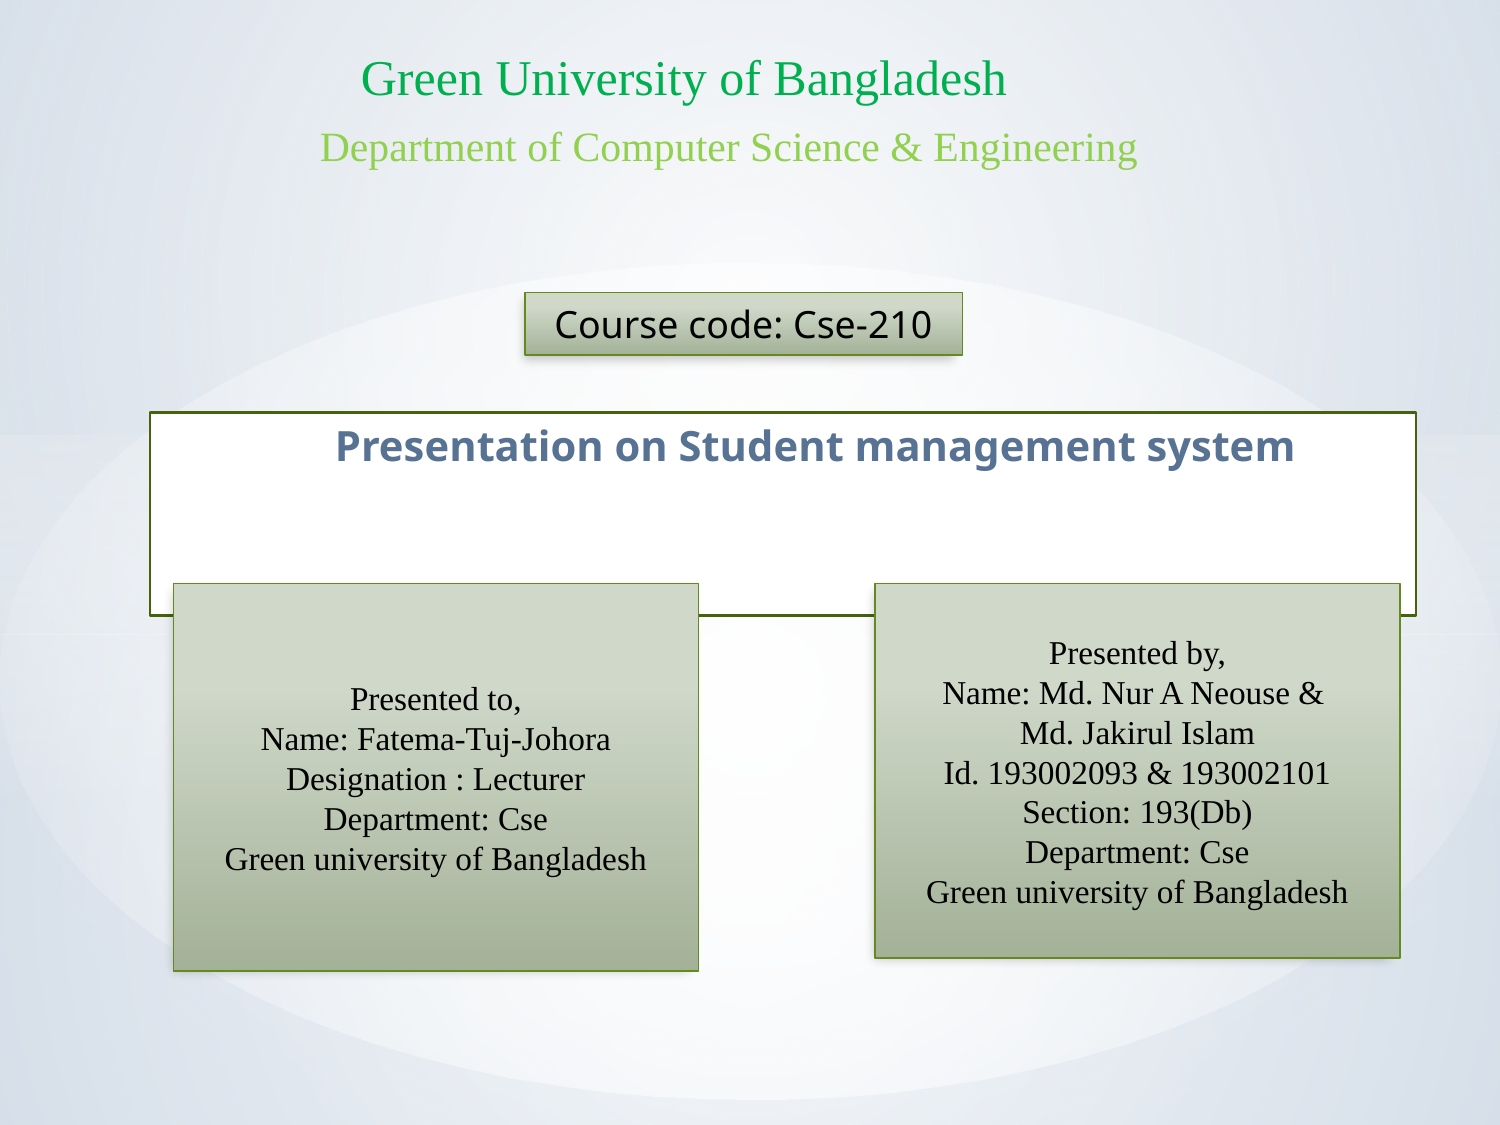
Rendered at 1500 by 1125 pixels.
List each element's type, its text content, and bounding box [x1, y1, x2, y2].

subtitle Green University of Bangladesh Department of Computer Science & Engineering [241, 37, 1167, 250]
text_box Presented by, Name: Md. Nur A Neouse & Md. Jakirul Islam Id. 193002093 & 193002101 Section: 193(Db) Department: Cse Green university of Bangladesh [874, 583, 1401, 959]
text_box Course code: Cse-210 [524, 292, 963, 356]
title Presentation on Student management system [149, 411, 1417, 617]
text_box Presented to, Name: Fatema-Tuj-Johora Designation : Lecturer Department: Cse Green university of Bangladesh [173, 583, 699, 972]
